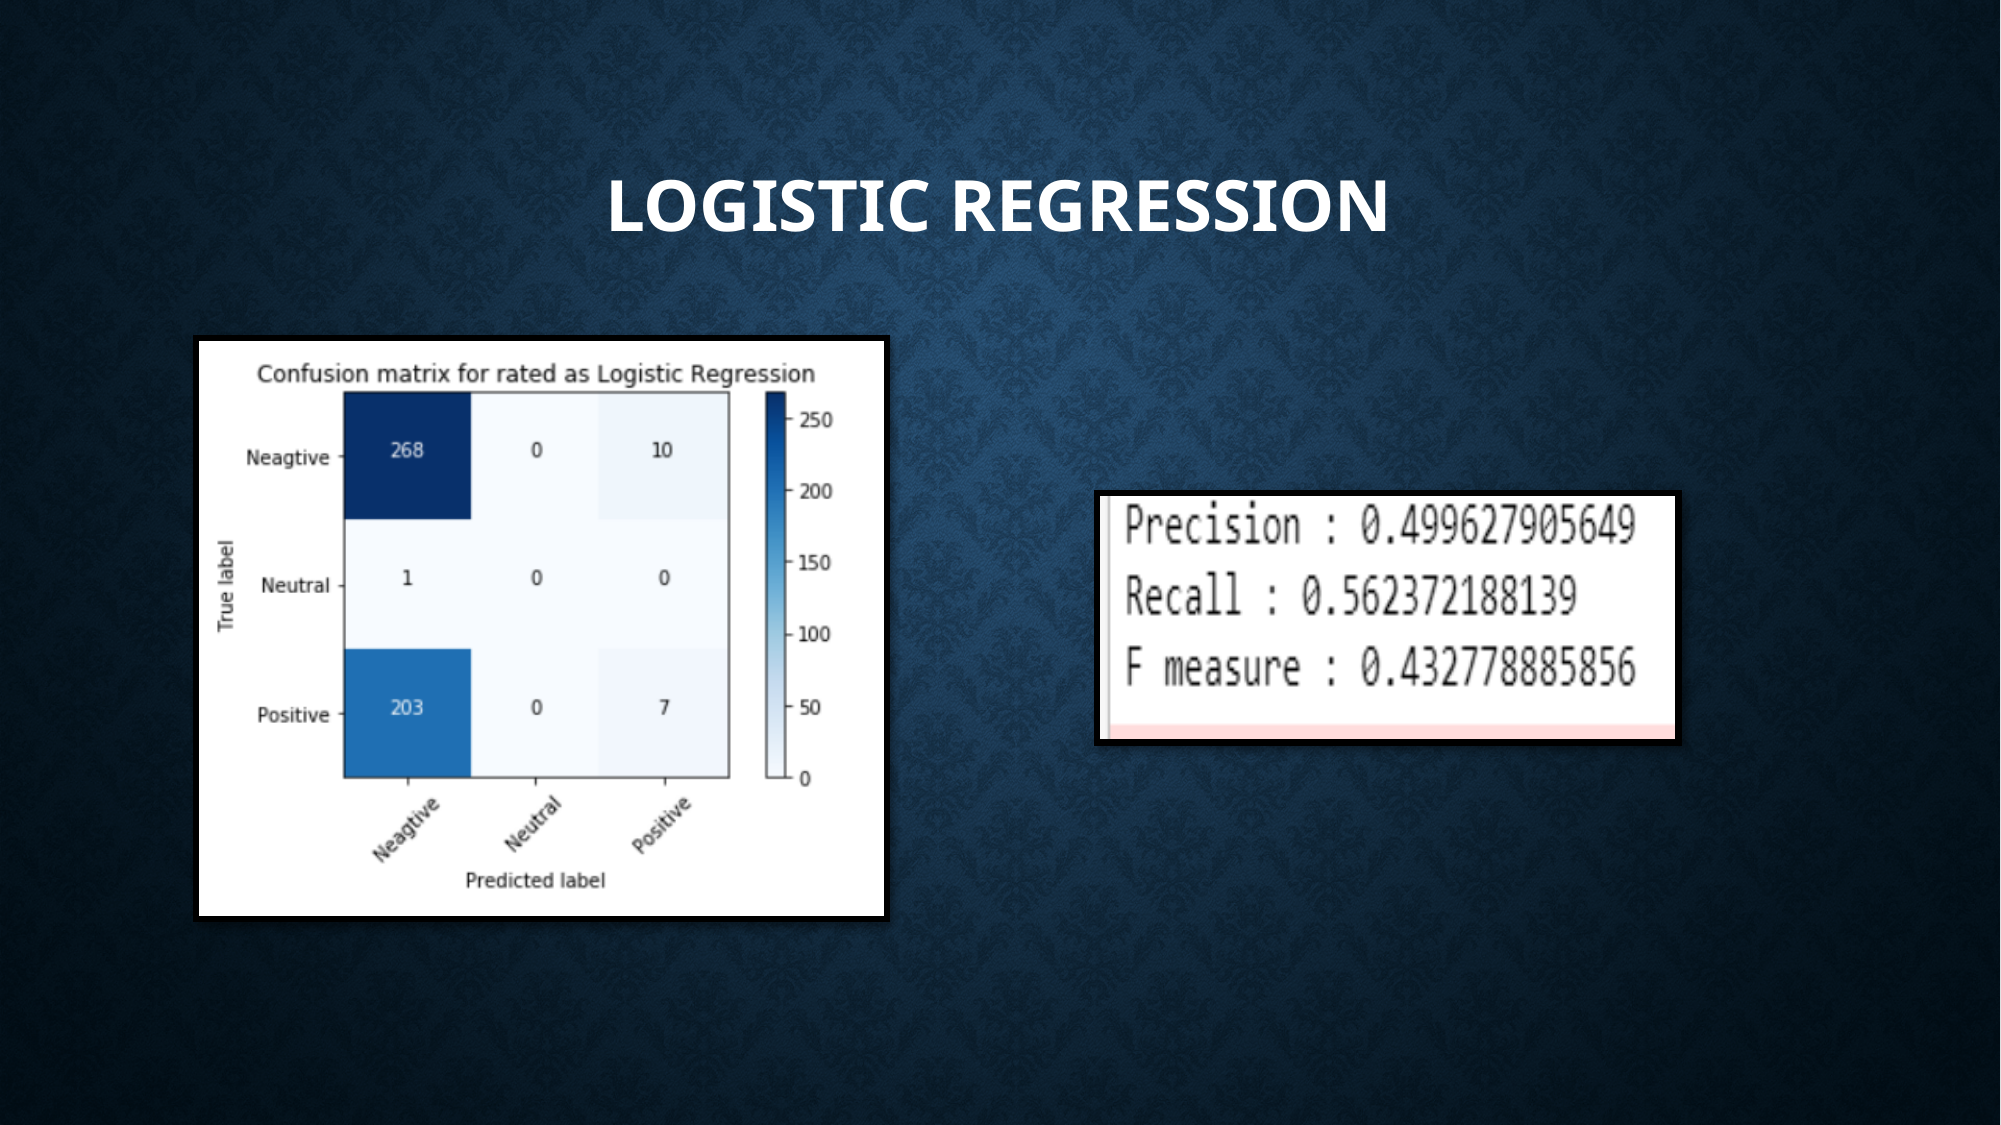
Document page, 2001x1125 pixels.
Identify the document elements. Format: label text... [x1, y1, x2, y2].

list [198, 340, 885, 917]
picture [1099, 495, 1676, 740]
title Logistic regression [149, 99, 1849, 318]
